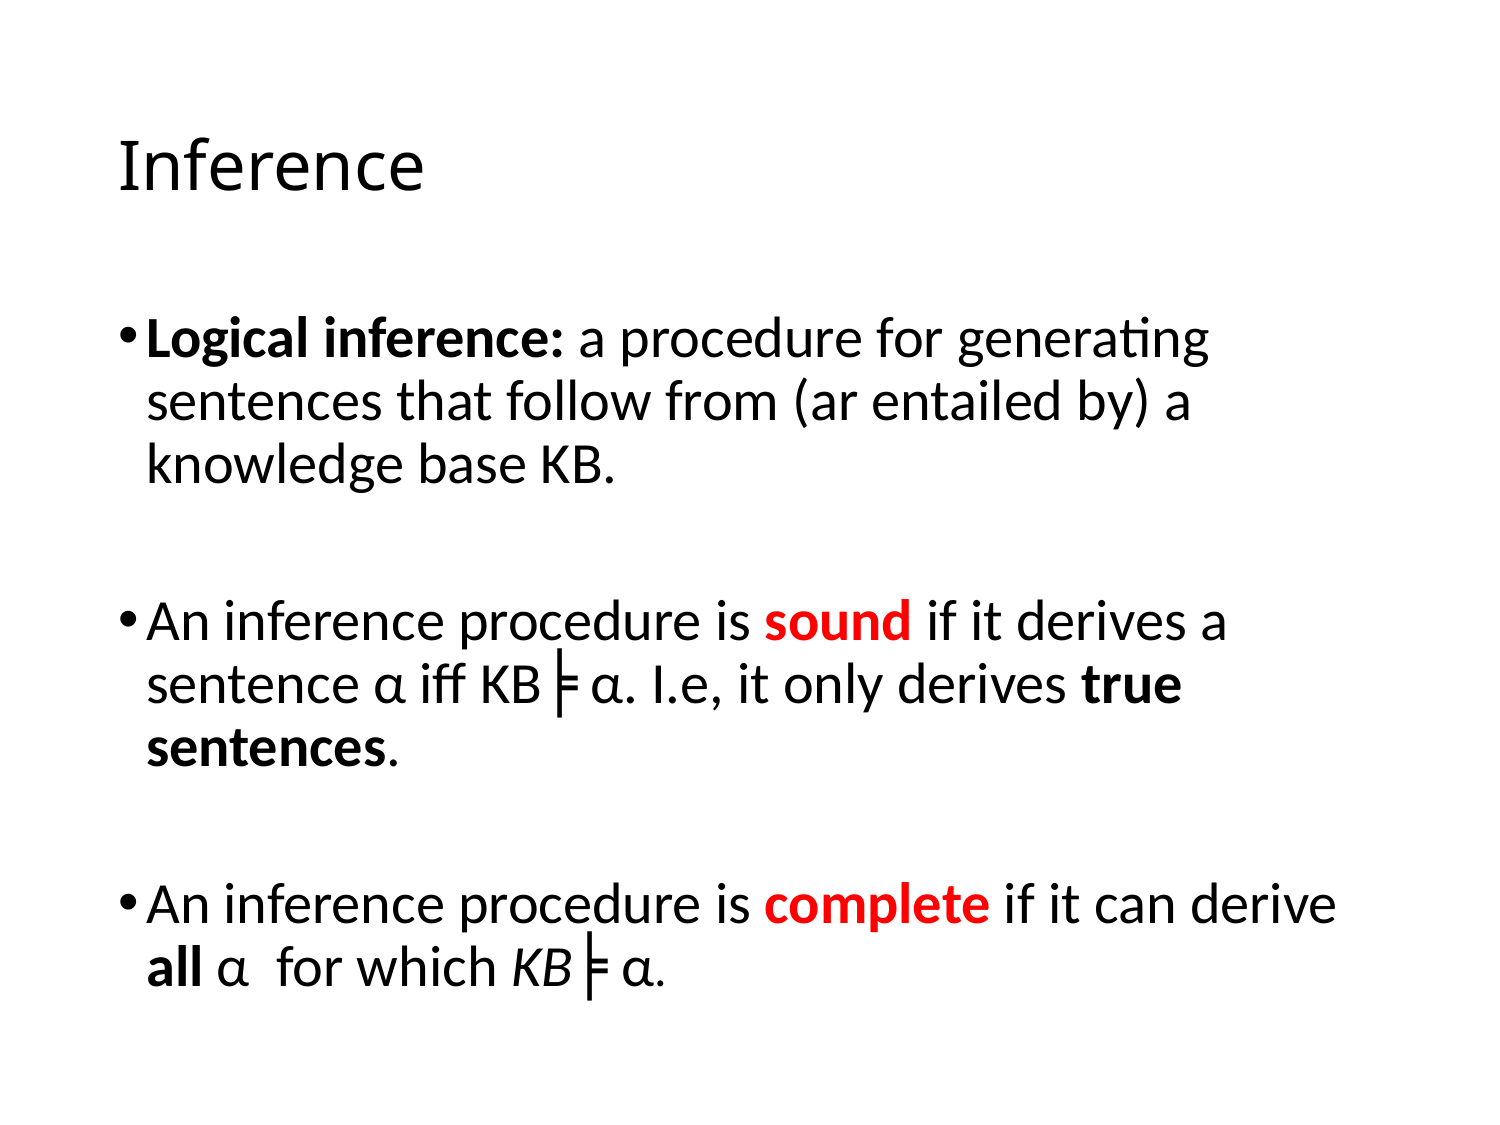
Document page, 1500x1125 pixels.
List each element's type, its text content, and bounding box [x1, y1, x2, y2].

list Logical inference: a procedure for generating sentences that follow from (ar entailed by) a knowledge base KB. An inference procedure is sound if it derives a sentence α iff KB╞ α. I.e, it only derives true sentences. An inference procedure is complete if it can derive all α for which KB╞ α. [103, 299, 1397, 1014]
title Inference [103, 59, 1397, 278]
